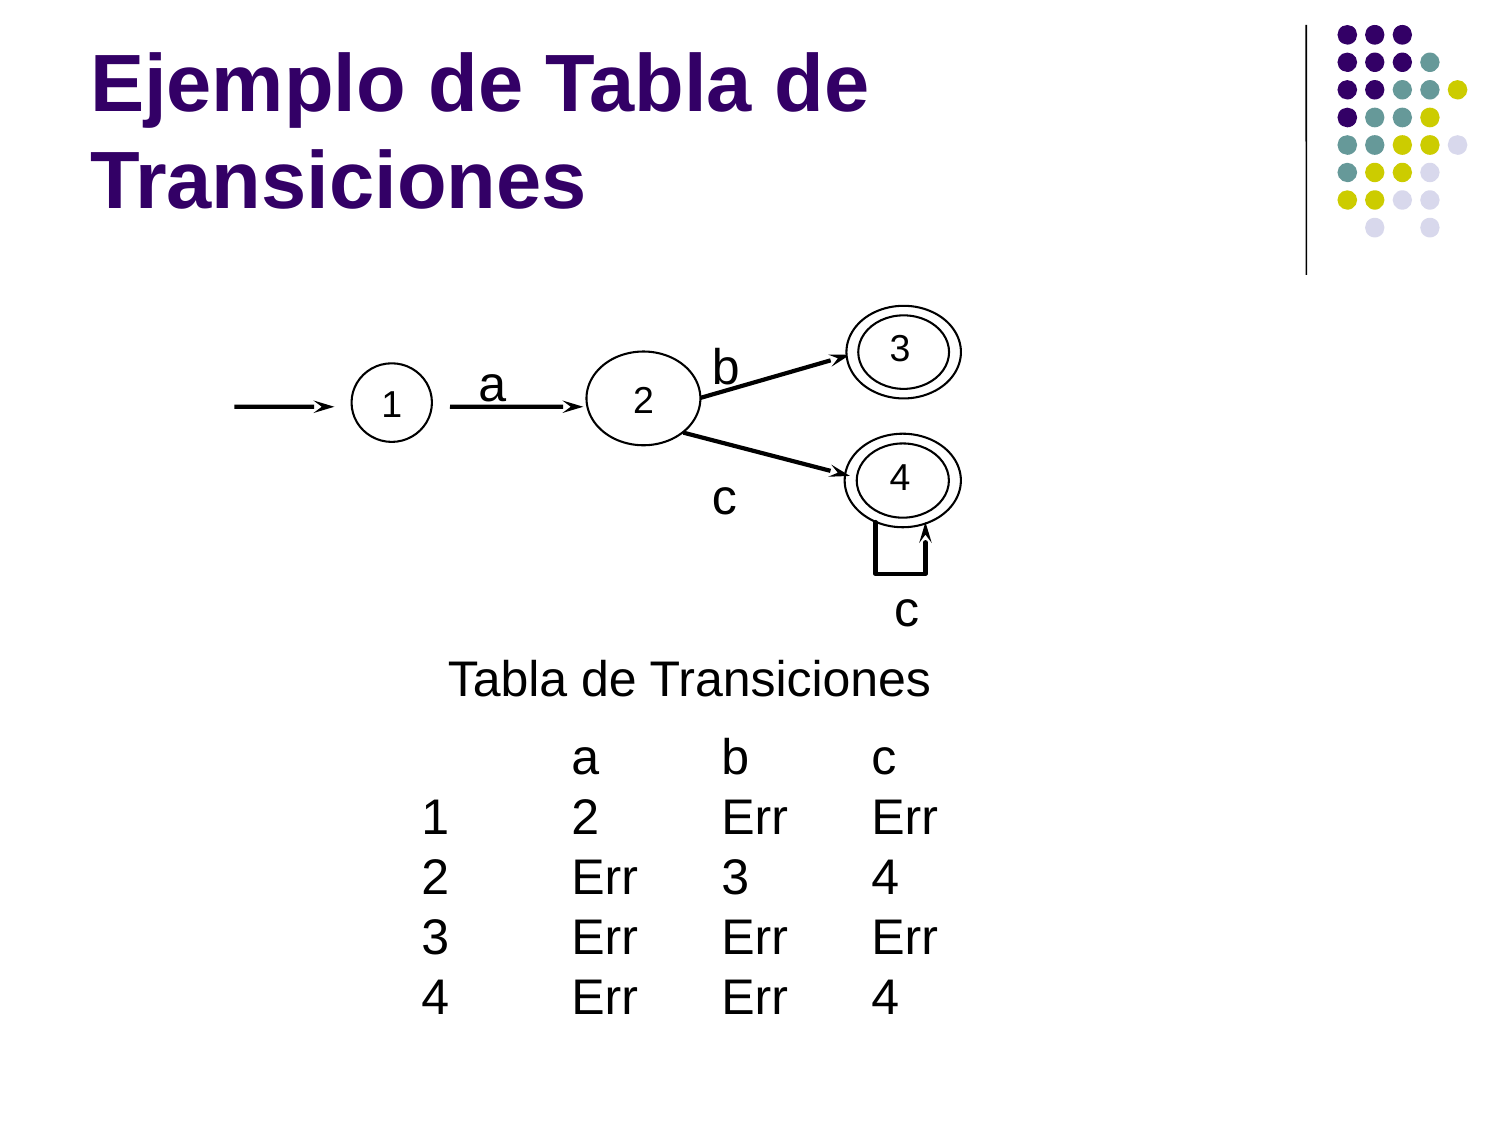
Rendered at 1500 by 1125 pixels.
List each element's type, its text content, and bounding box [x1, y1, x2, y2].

text_box [828, 464, 839, 477]
text_box c [696, 456, 753, 532]
text_box 1 [351, 363, 432, 442]
text_box 2 [586, 351, 701, 446]
text_box Tabla de Transiciones [432, 638, 947, 714]
text_box a b c 1 2 Err Err 2 Err 3 4 3 Err Err Err 4 Err Err 4 [406, 716, 954, 1032]
text_box c [879, 568, 935, 644]
text_box a [463, 344, 522, 420]
title Ejemplo de Tabla de Transiciones [74, 19, 1313, 233]
text_box [313, 400, 335, 413]
text_box [875, 535, 932, 575]
text_box b [696, 326, 755, 403]
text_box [846, 305, 962, 399]
text_box [562, 400, 584, 413]
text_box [844, 433, 962, 528]
text_box [828, 354, 841, 367]
